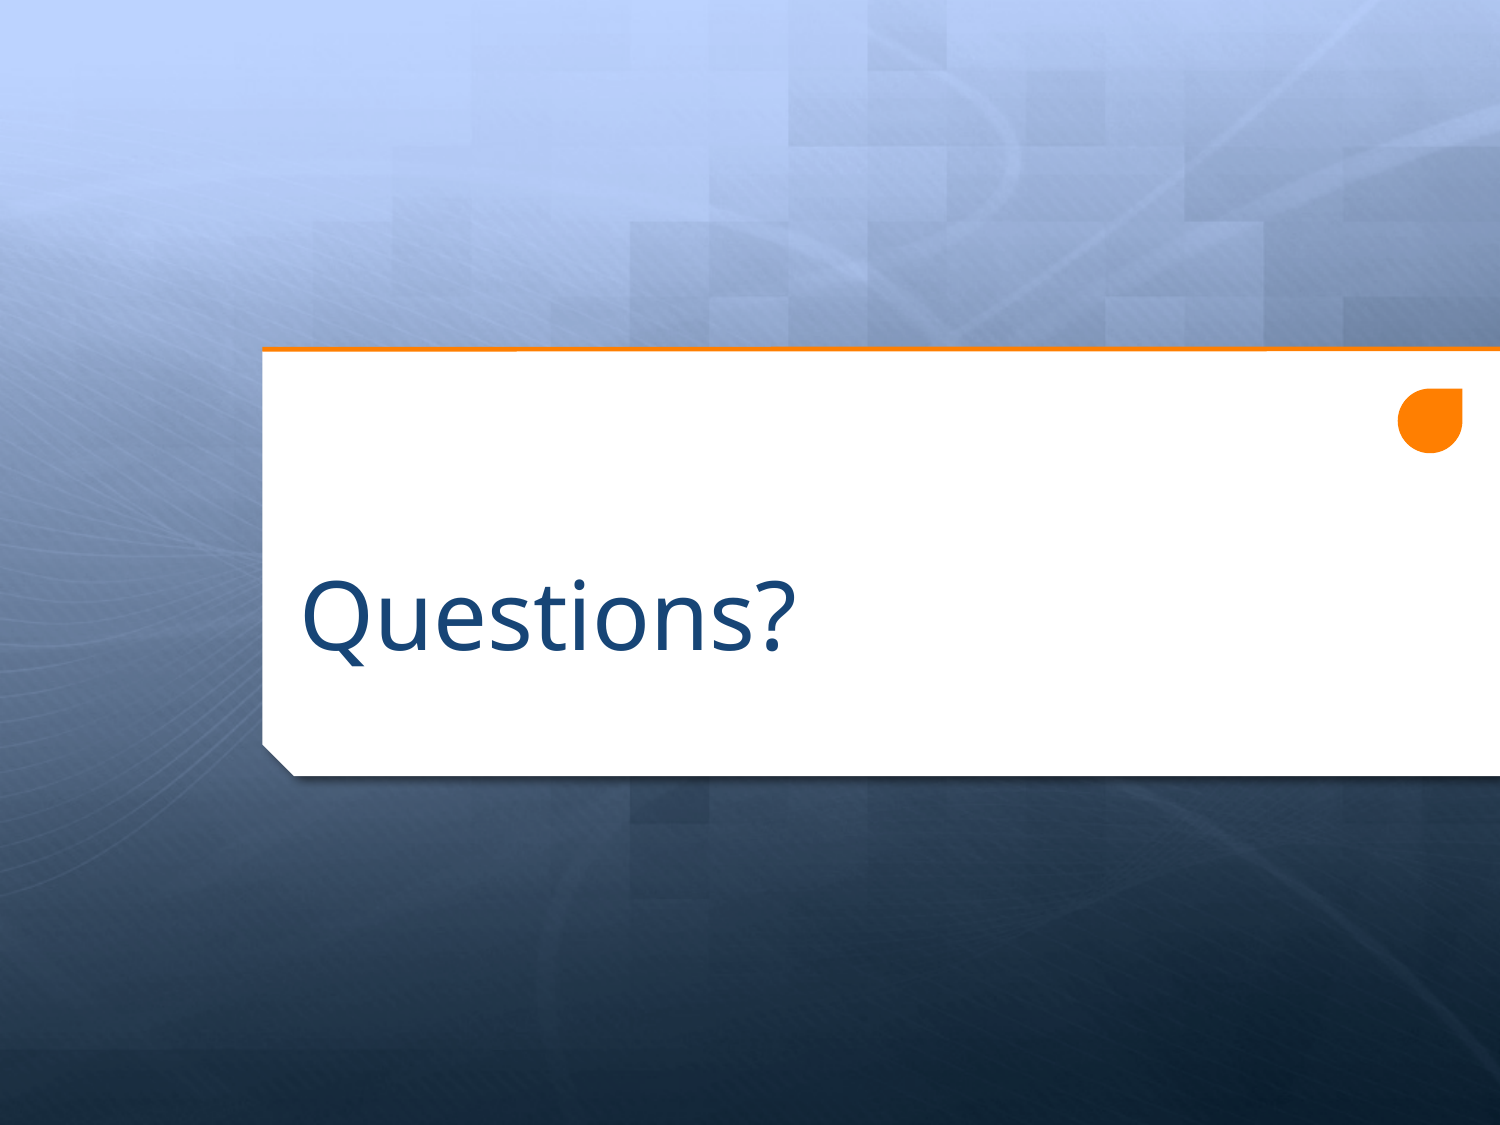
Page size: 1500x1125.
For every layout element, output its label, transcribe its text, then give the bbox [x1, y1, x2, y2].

title Questions? [284, 435, 1248, 677]
